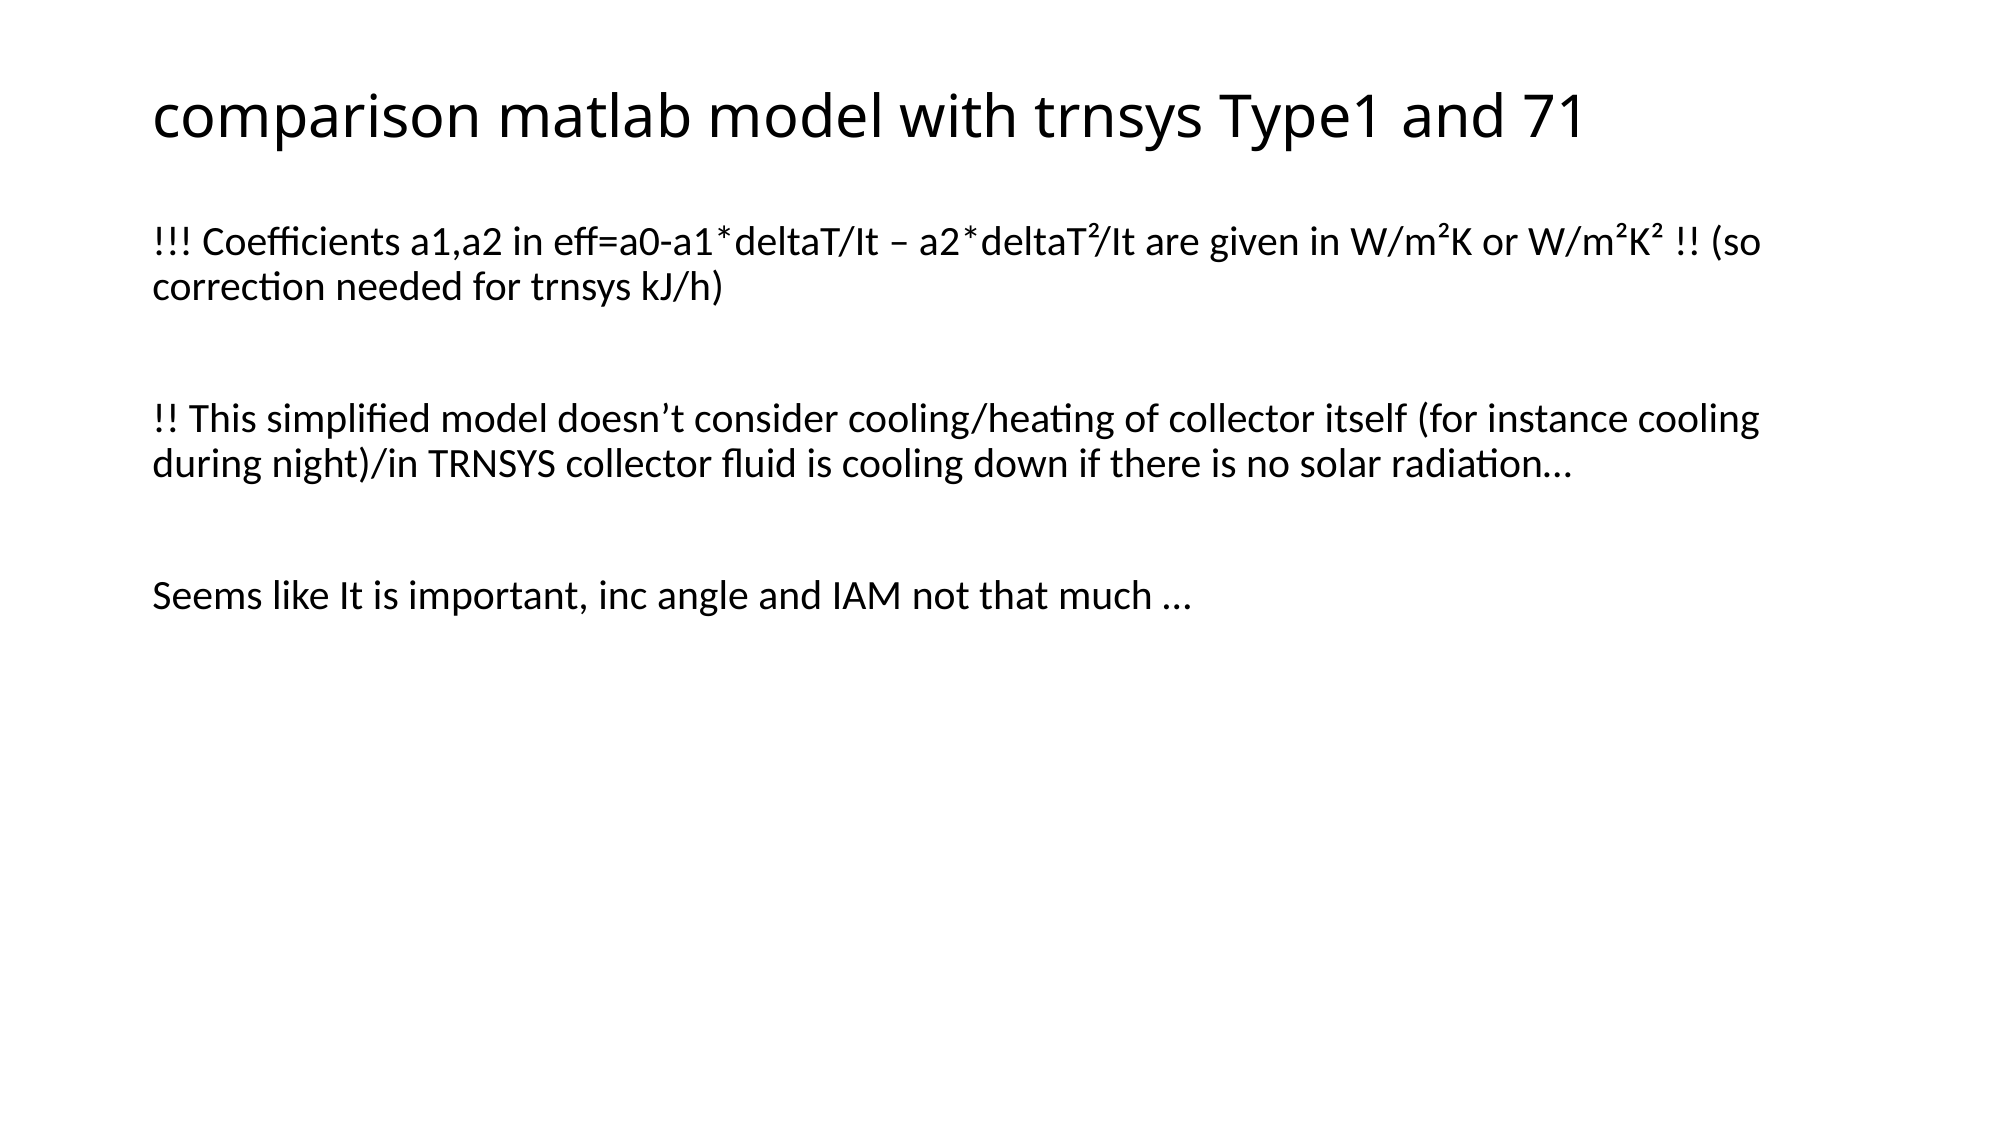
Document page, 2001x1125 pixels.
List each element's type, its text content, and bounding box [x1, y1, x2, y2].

list !!! Coefficients a1,a2 in eff=a0-a1*deltaT/It – a2*deltaT²/It are given in W/m²K or W/m²K² !! (so correction needed for trnsys kJ/h) !! This simplified model doesn’t consider cooling/heating of collector itself (for instance cooling during night)/in TRNSYS collector fluid is cooling down if there is no solar radiation… Seems like It is important, inc angle and IAM not that much … [137, 211, 1863, 1083]
title comparison matlab model with trnsys Type1 and 71 [137, 59, 1863, 177]
